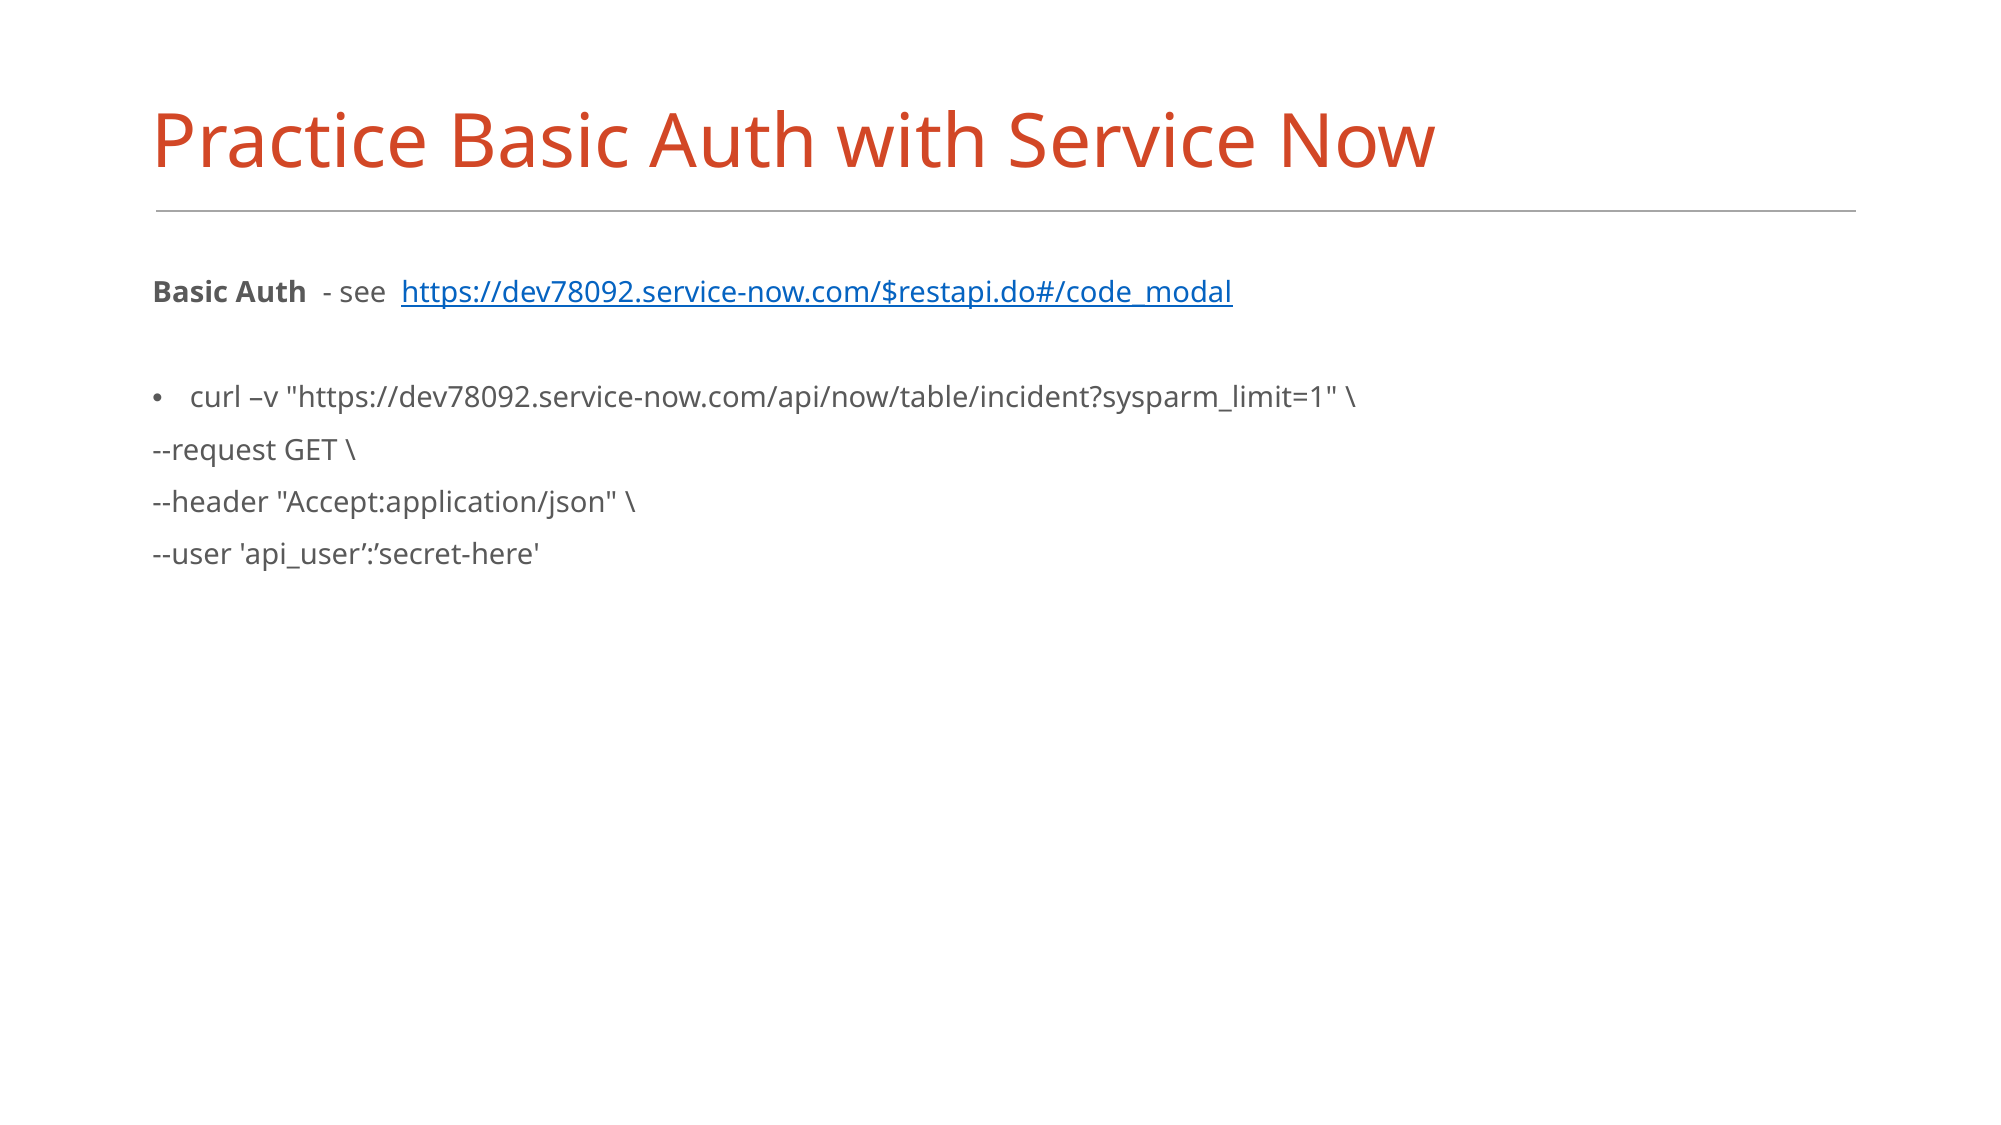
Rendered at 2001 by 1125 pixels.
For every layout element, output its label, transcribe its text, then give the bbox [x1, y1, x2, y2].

list Basic Auth - see https://dev78092.service-now.com/$restapi.do#/code_modal curl –v "https://dev78092.service-now.com/api/now/table/incident?sysparm_limit=1" \ --request GET \ --header "Accept:application/json" \ --user 'api_user’:’secret-here' [137, 210, 1863, 981]
title Practice Basic Auth with Service Now [136, 75, 1862, 211]
